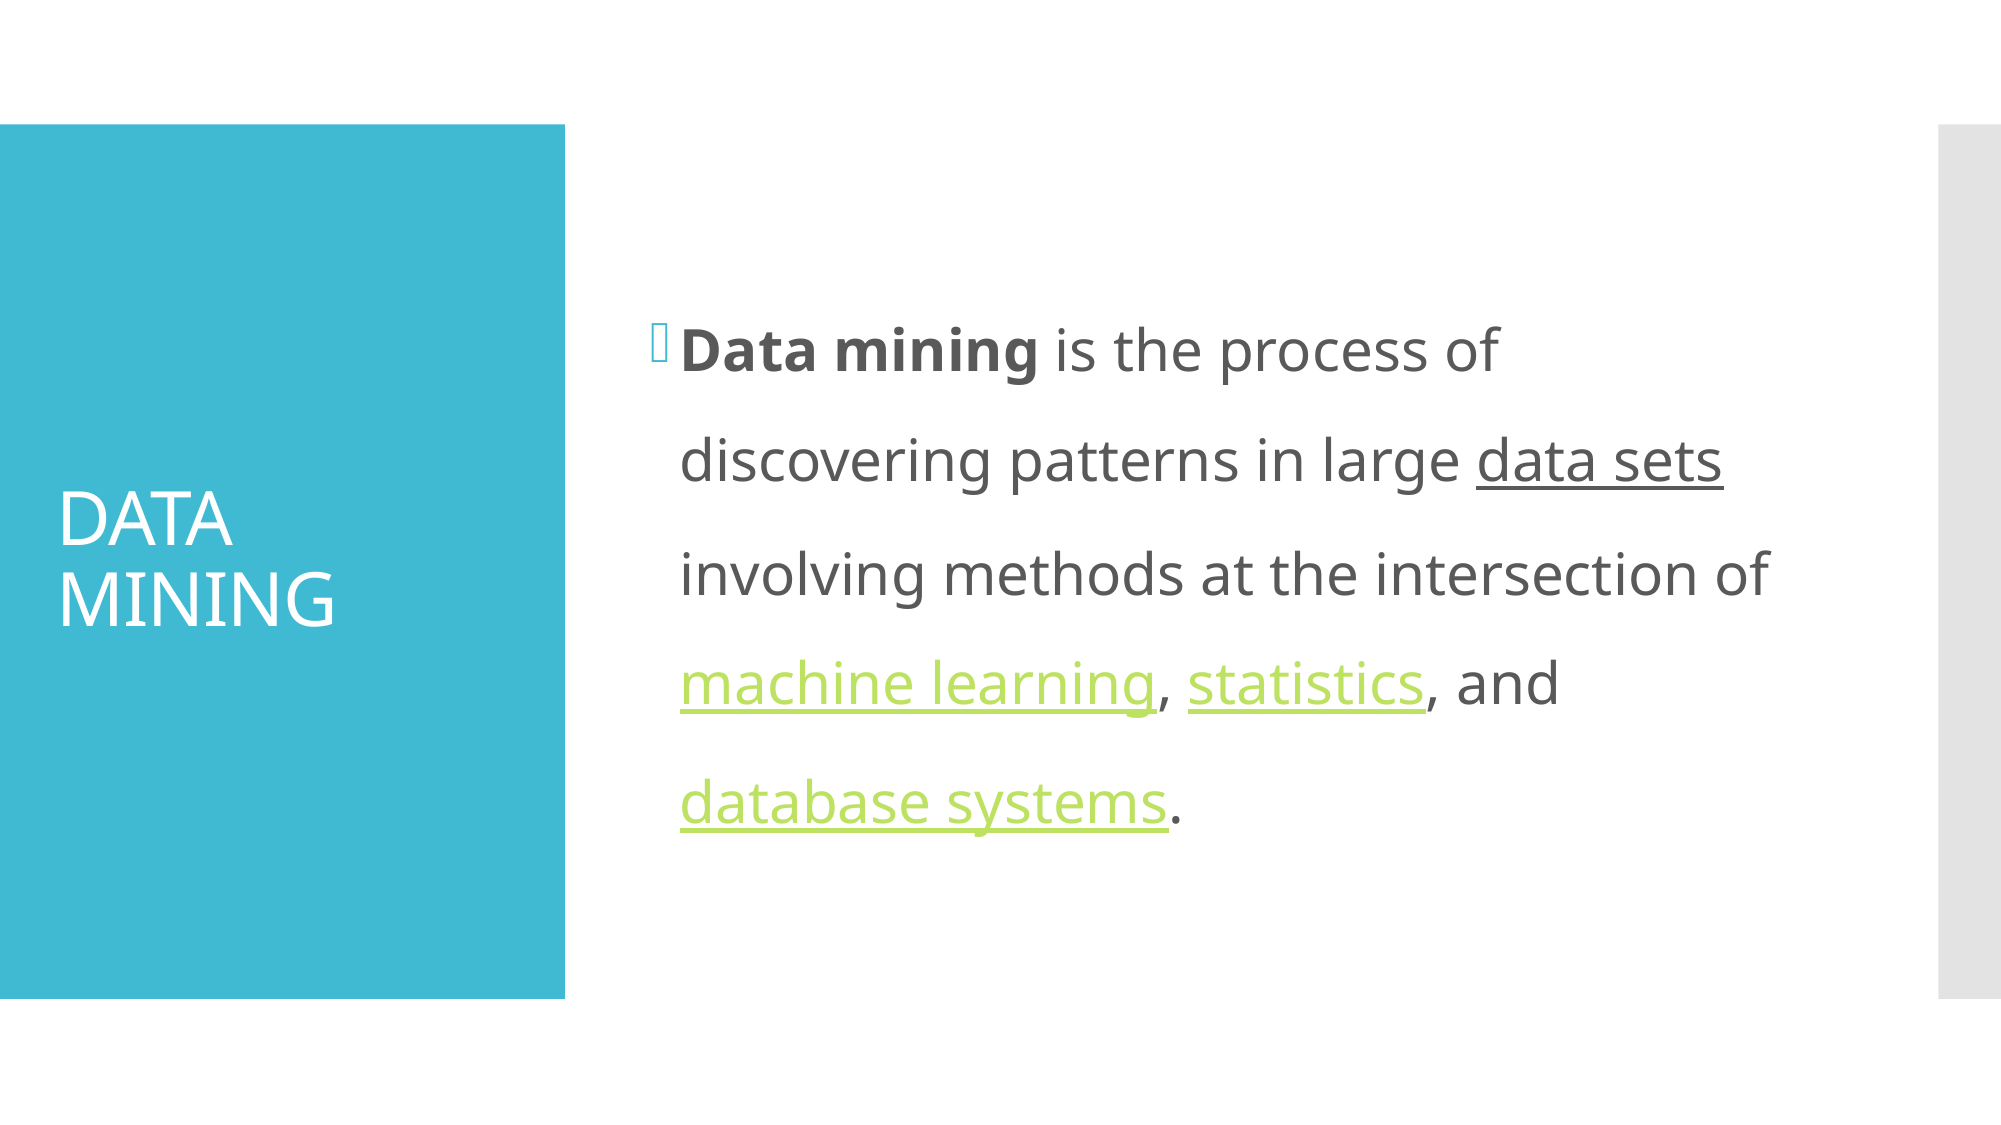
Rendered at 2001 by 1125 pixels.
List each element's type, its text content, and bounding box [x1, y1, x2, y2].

title DATA MINING [41, 184, 525, 940]
list Data mining is the process of discovering patterns in large data sets involving methods at the intersection of machine learning, statistics, and database systems. [634, 141, 1835, 982]
